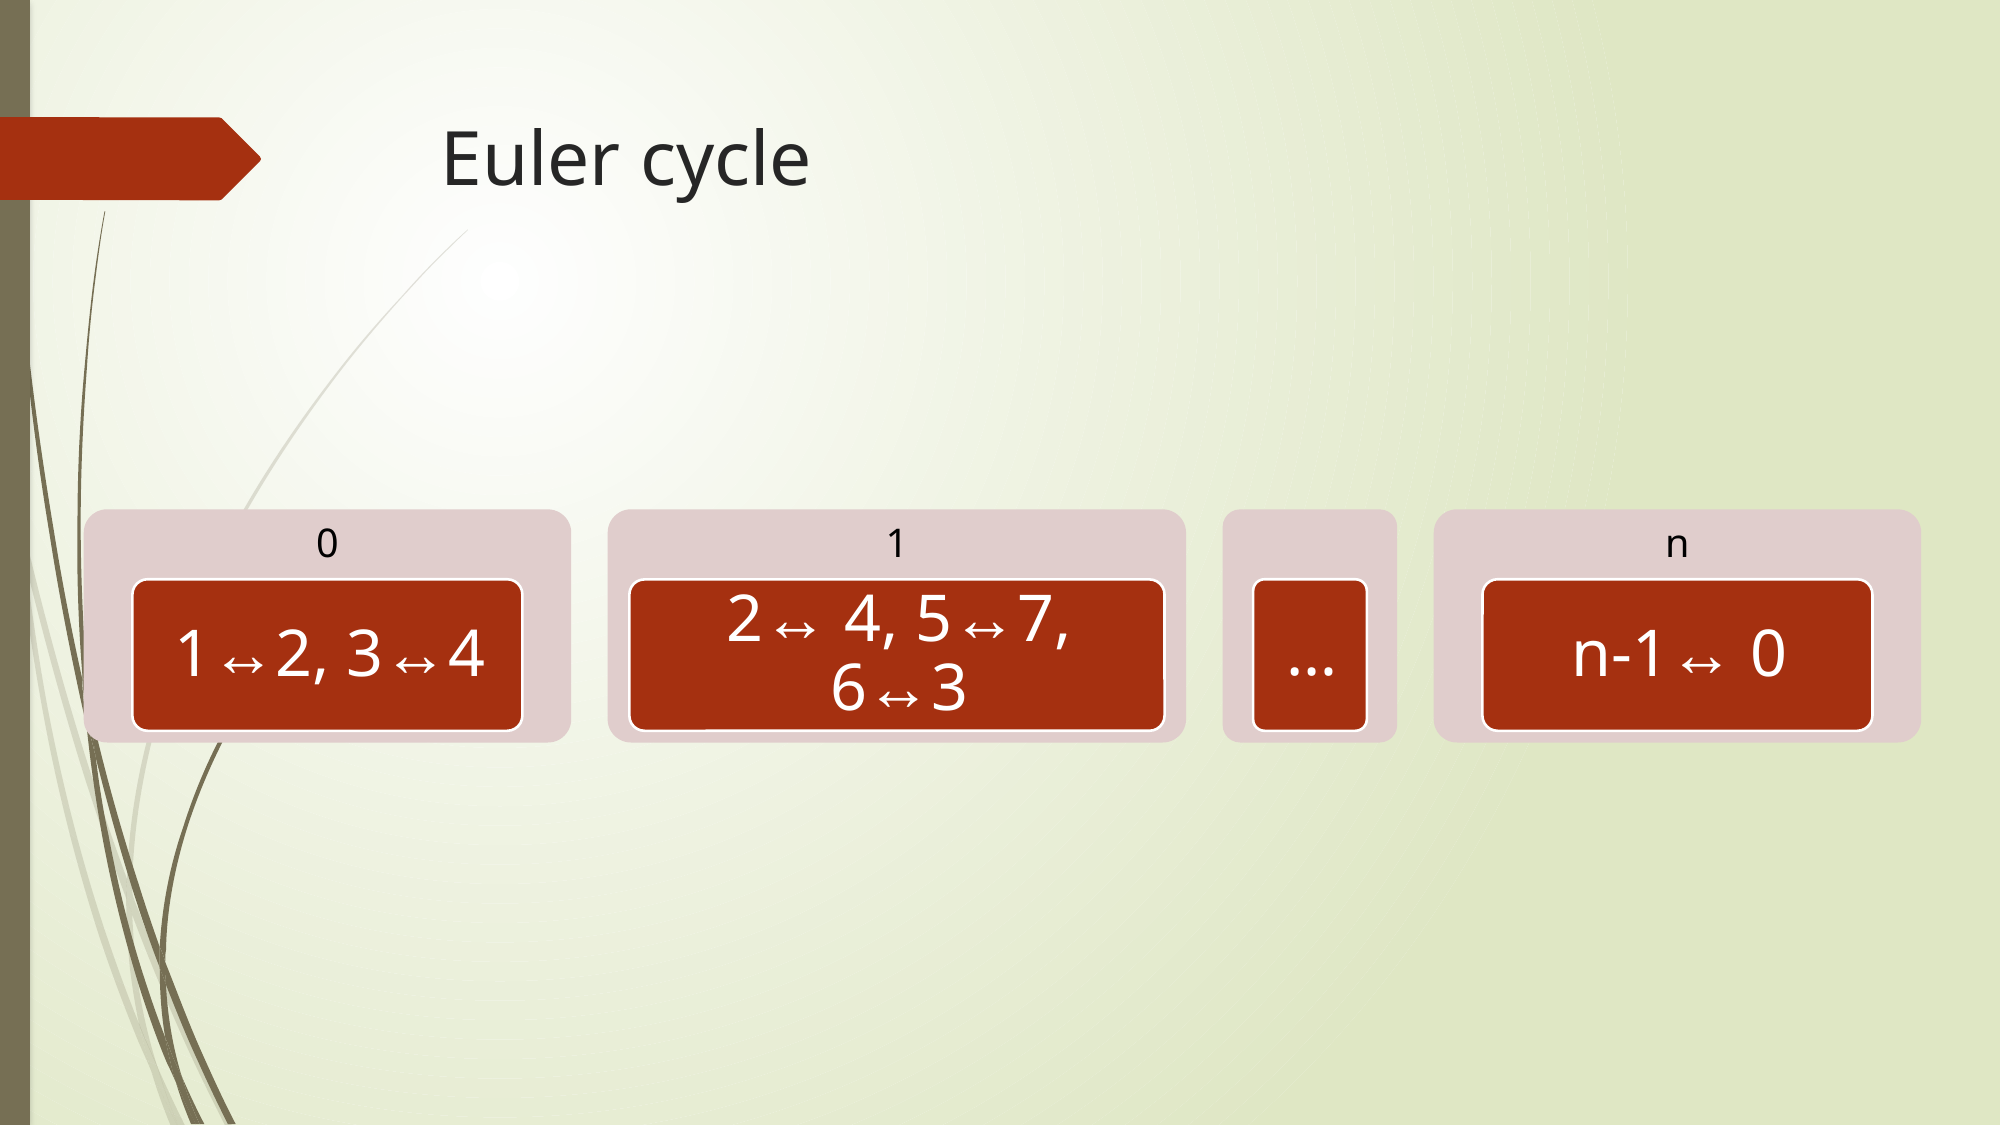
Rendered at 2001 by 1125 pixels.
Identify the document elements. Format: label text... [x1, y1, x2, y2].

title Euler cycle [425, 102, 1888, 313]
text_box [82, 509, 1922, 743]
